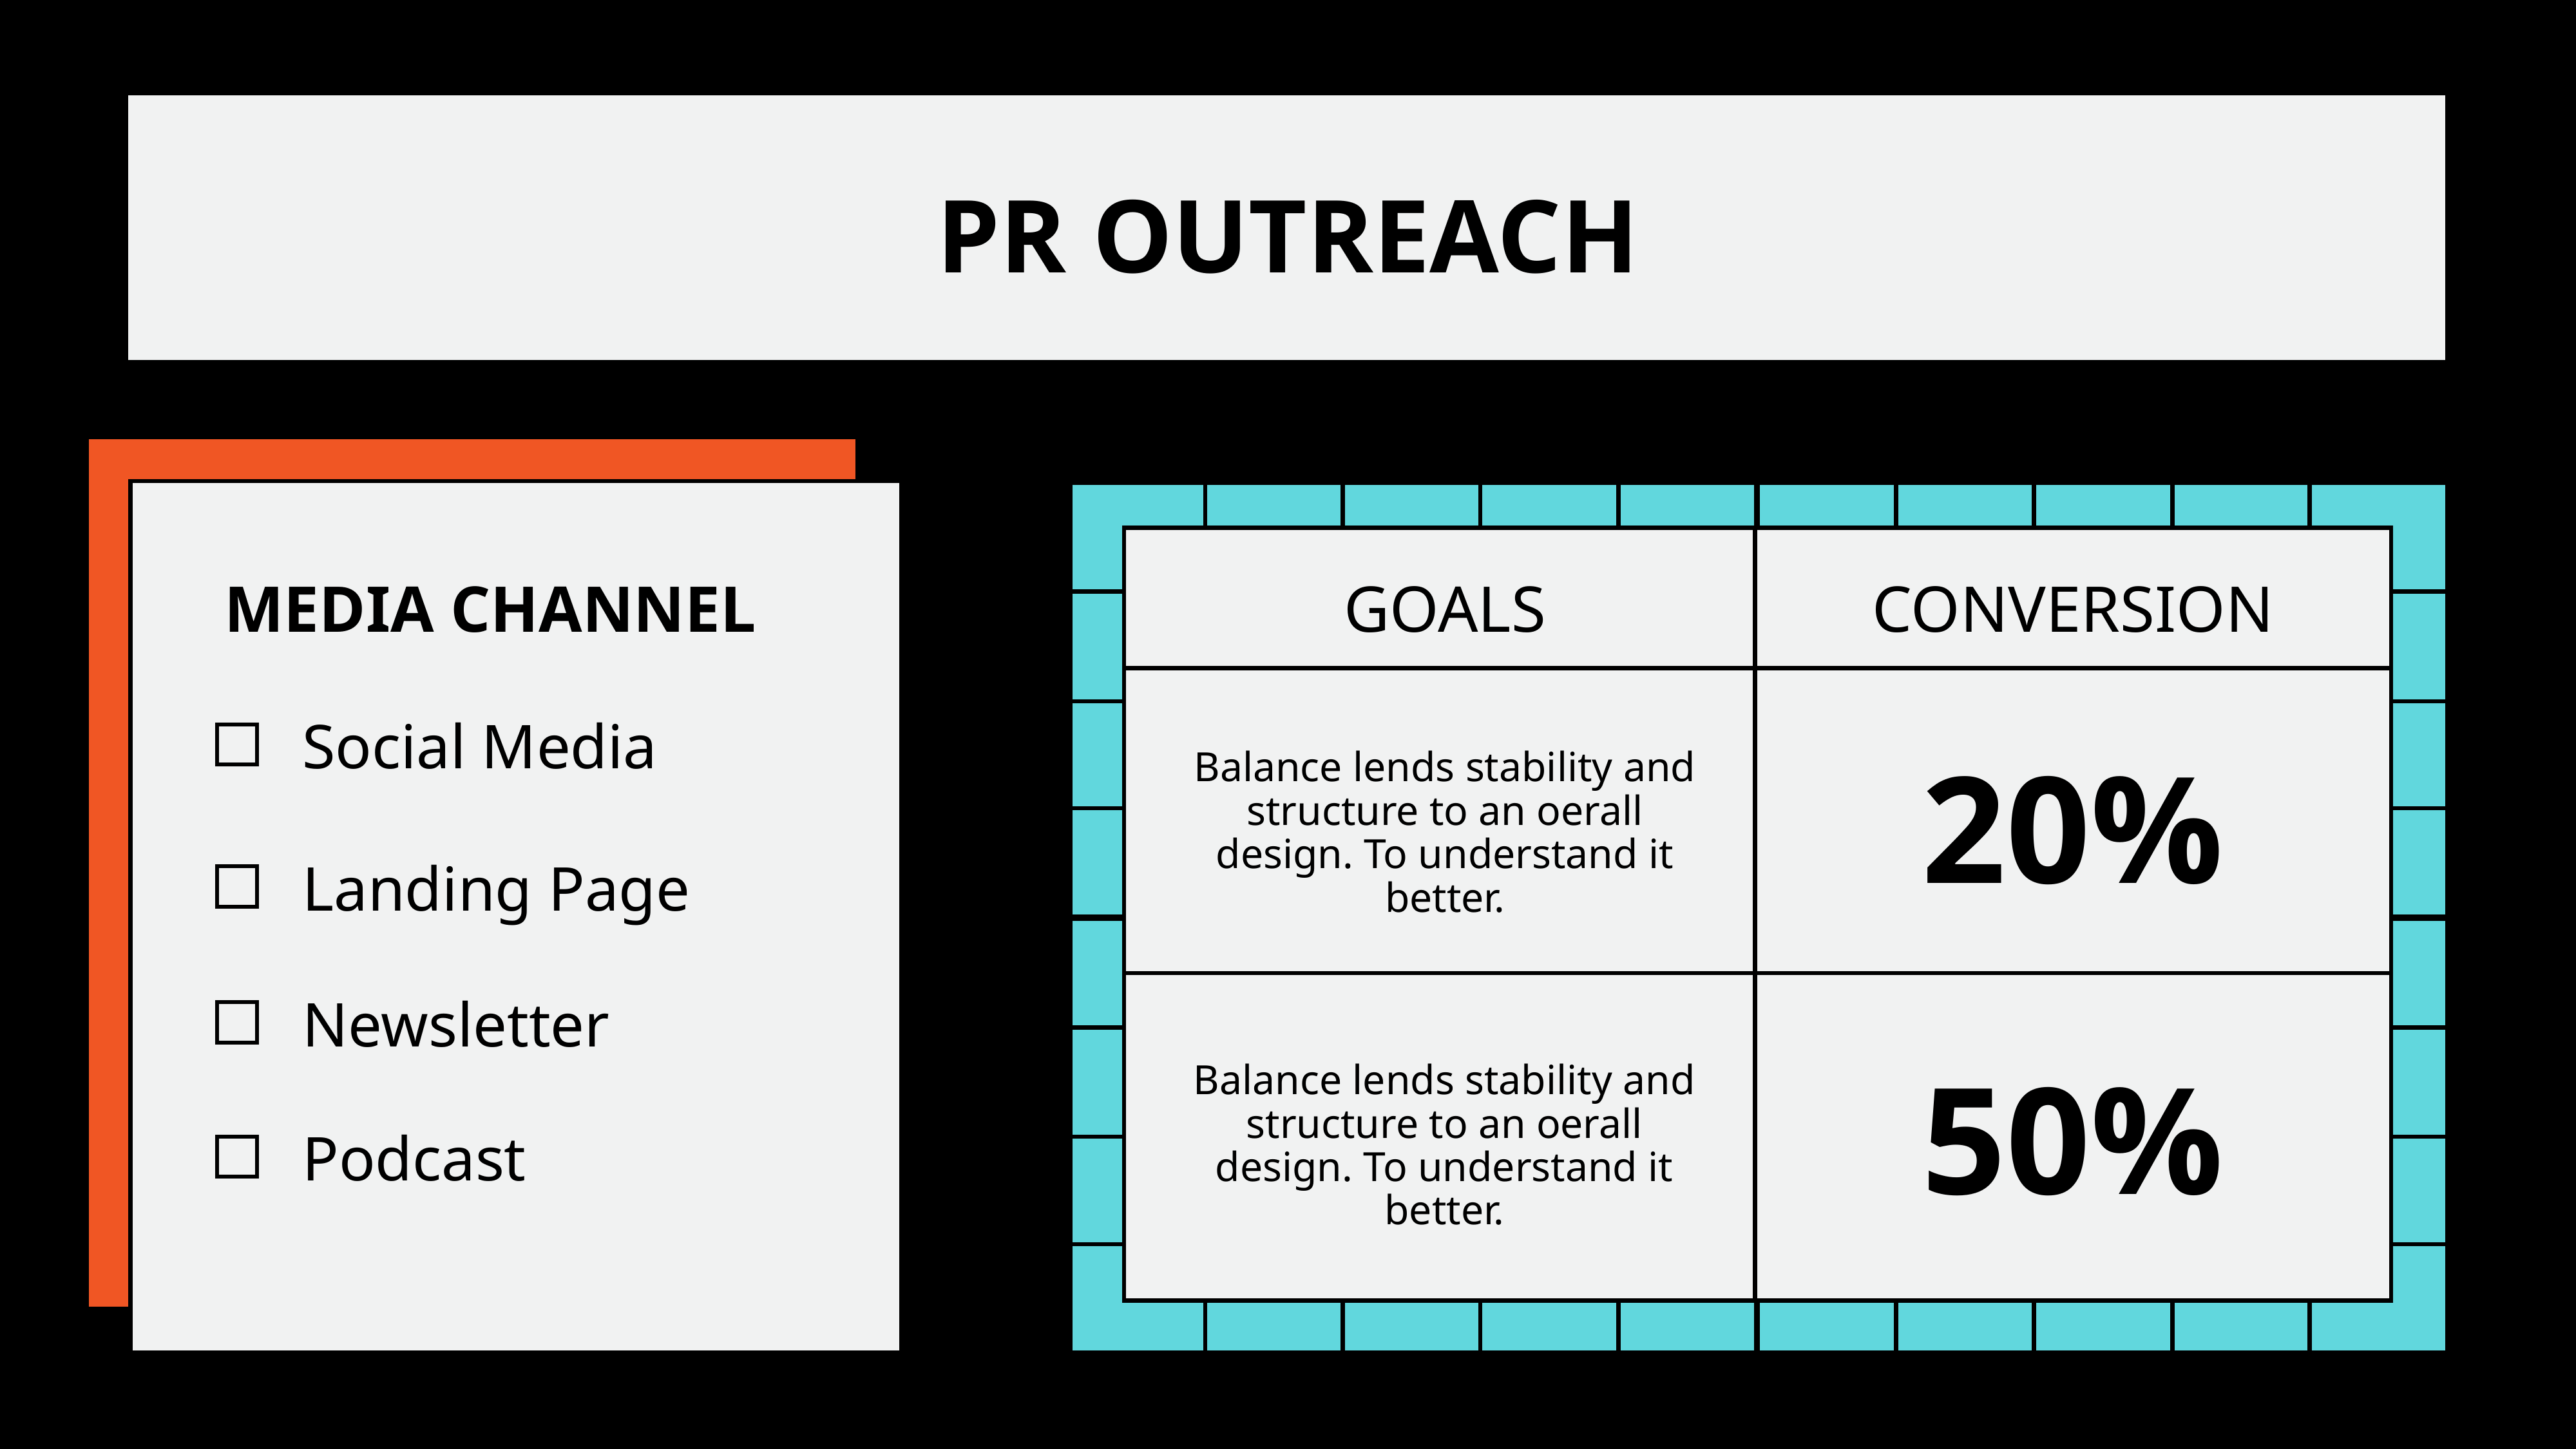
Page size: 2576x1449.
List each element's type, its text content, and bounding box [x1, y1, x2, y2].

list Podcast [292, 1124, 833, 1195]
list 50% [1803, 1062, 2343, 1188]
list Newsletter [292, 989, 833, 1061]
list CONVERSION [1803, 573, 2343, 643]
list Balance lends stability and structure to an oerall design. To understand it better. [1174, 1055, 1715, 1195]
list Balance lends stability and structure to an oerall design. To understand it better. [1175, 742, 1715, 886]
list Landing Page [292, 853, 833, 925]
list PR OUTREACH [394, 180, 2182, 306]
list Social Media [292, 712, 833, 783]
list MEDIA CHANNEL [215, 573, 861, 643]
list 20% [1803, 751, 2343, 876]
list GOALS [1175, 573, 1715, 643]
